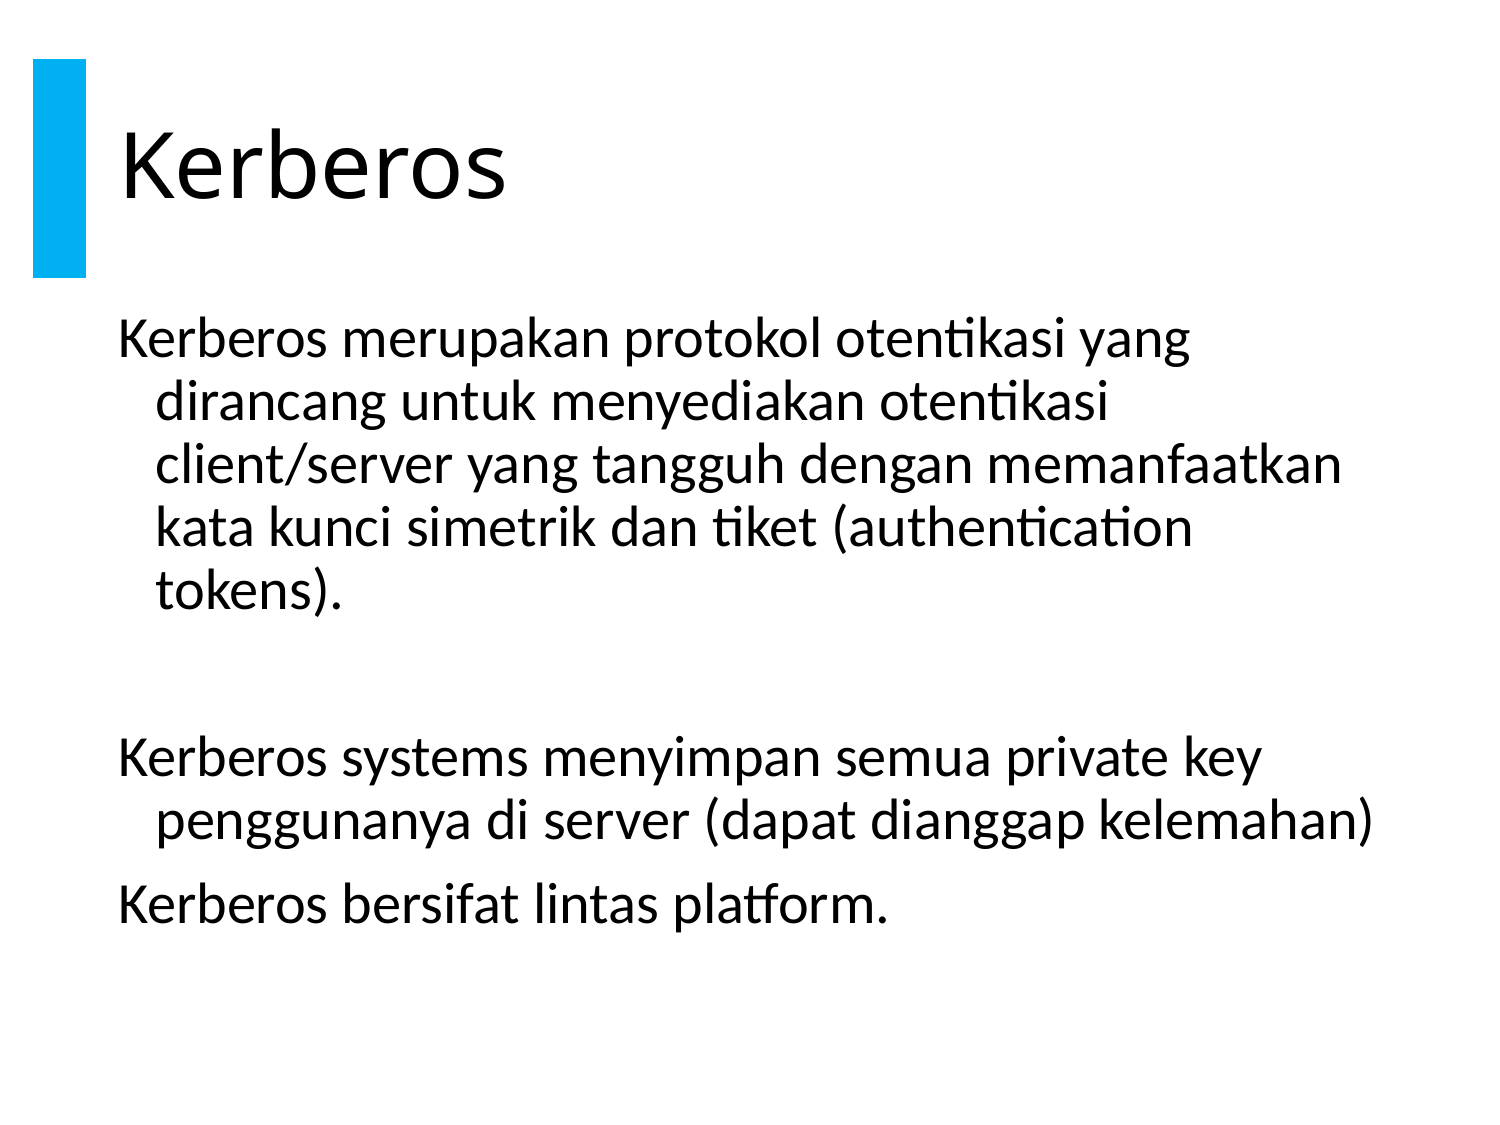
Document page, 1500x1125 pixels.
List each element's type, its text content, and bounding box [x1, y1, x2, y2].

list Kerberos merupakan protokol otentikasi yang dirancang untuk menyediakan otentikasi client/server yang tangguh dengan memanfaatkan kata kunci simetrik dan tiket (authentication tokens). Kerberos systems menyimpan semua private key penggunanya di server (dapat dianggap kelemahan) Kerberos bersifat lintas platform. [103, 299, 1397, 1014]
title Kerberos [103, 59, 1397, 278]
